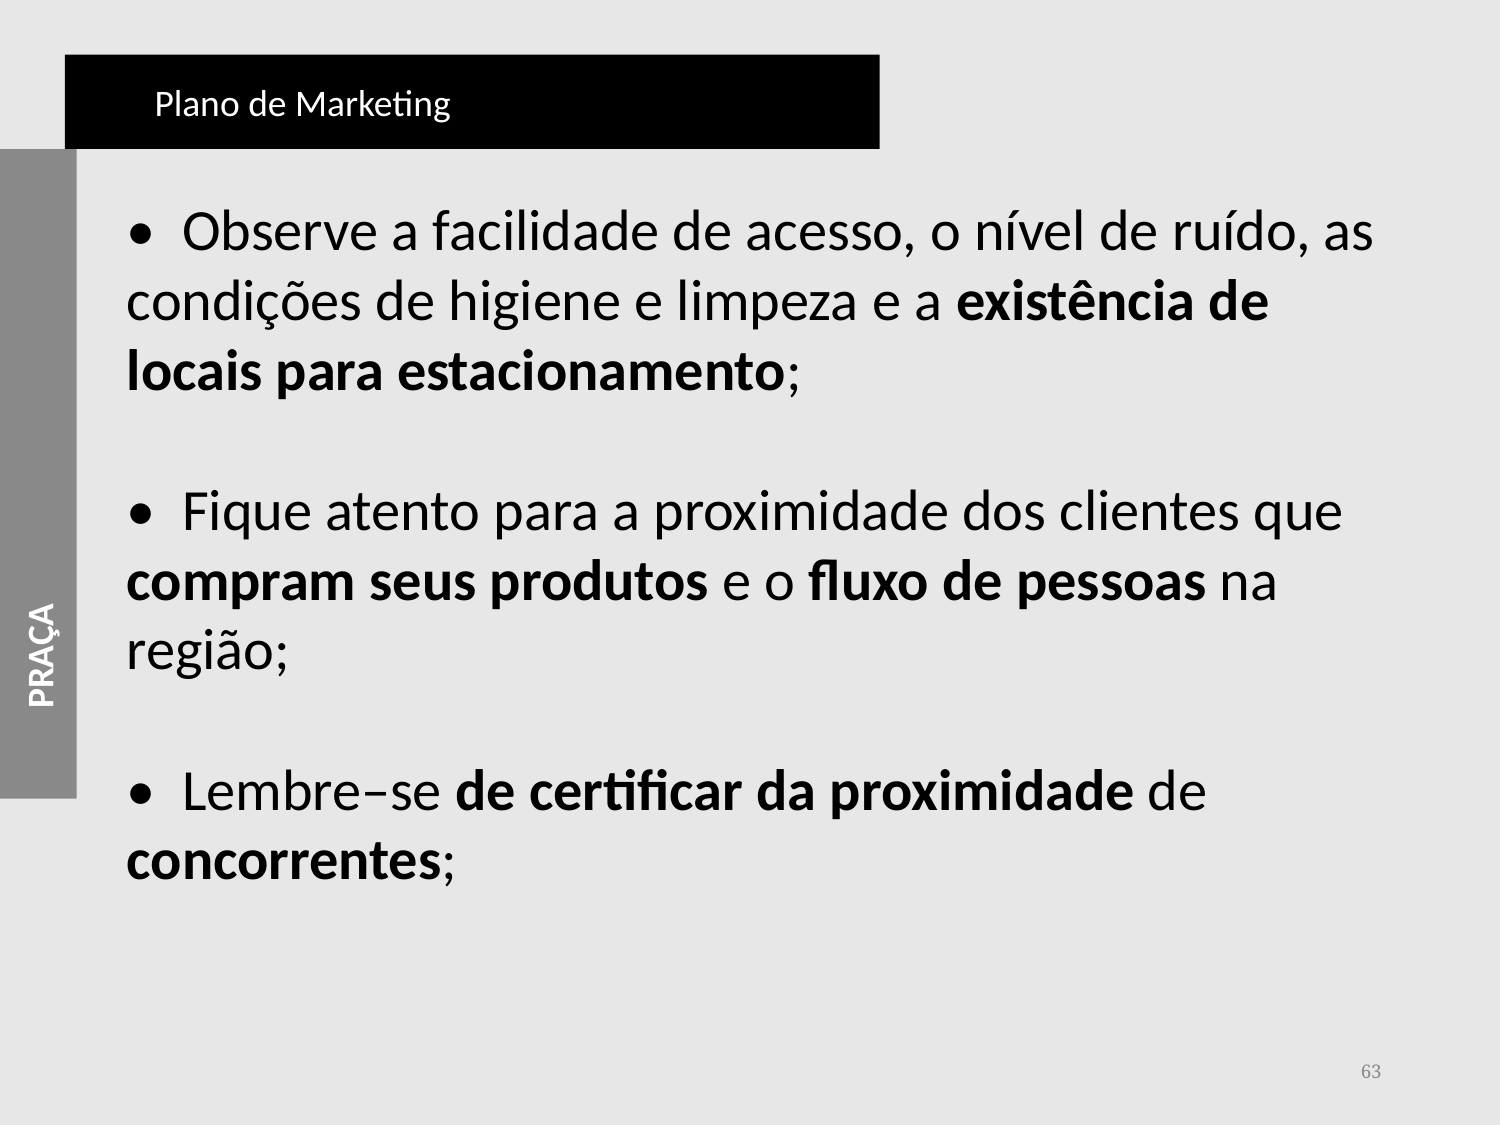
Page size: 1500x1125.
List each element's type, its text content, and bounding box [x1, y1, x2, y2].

text_box • Observe a facilidade de acesso, o nível de ruído, as condições de higiene e limpeza e a existência de locais para estacionamento; • Fique atento para a proximidade dos clientes que compram seus produtos e o fluxo de pessoas na região; • Lembre–se de certificar da proximidade de concorrentes; [112, 184, 1412, 969]
text_box Plano de Marketing [64, 53, 881, 150]
text_box PRAÇA [0, 148, 78, 800]
slide_number 63 [1059, 1042, 1397, 1103]
